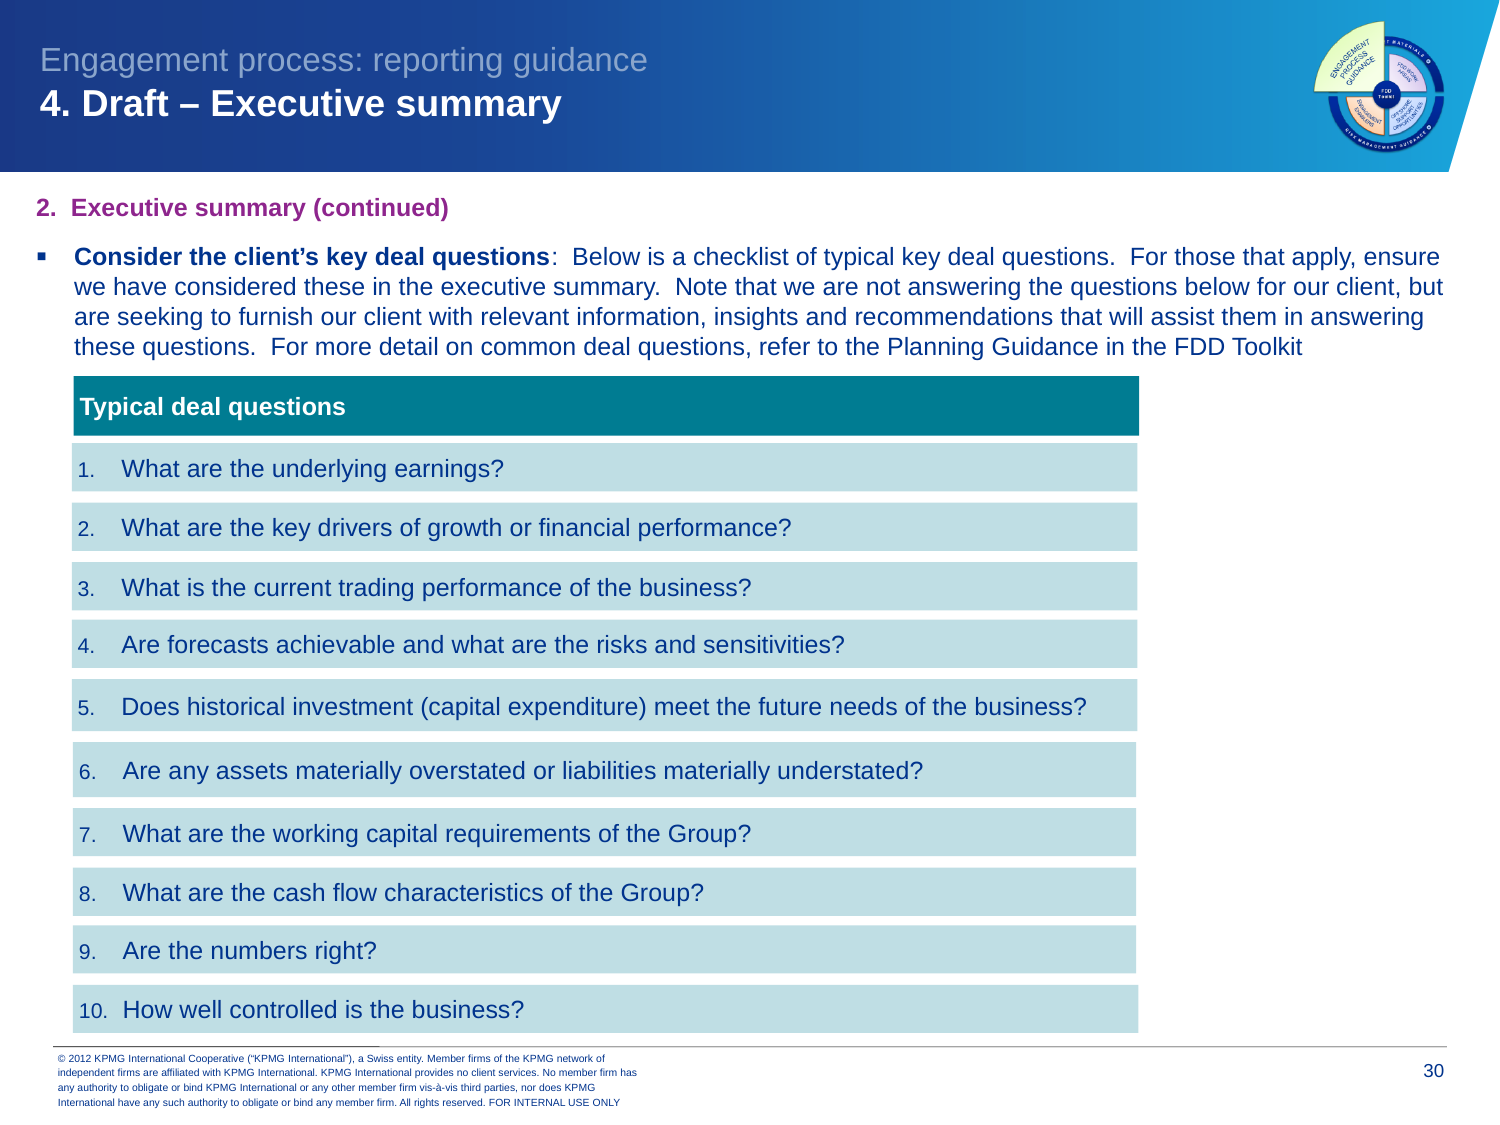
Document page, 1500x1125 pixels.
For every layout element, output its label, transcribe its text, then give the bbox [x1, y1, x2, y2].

text_box What are the underlying earnings? [71, 443, 1138, 492]
text_box What are the working capital requirements of the Group? [72, 808, 1137, 857]
text_box 2. Executive summary (continued) Consider the client’s key deal questions: Below is a checklist of typical key deal questions. For those that apply, ensure we have considered these in the executive summary. Note that we are not answering the questions below for our client, but are seeking to furnish our client with relevant information, insights and recommendations that will assist them in answering these questions. For more detail on common deal questions, refer to the Planning Guidance in the FDD Toolkit [36, 191, 1468, 388]
text_box What are the cash flow characteristics of the Group? [72, 867, 1137, 916]
text_box Are the numbers right? [72, 925, 1137, 974]
text_box Typical deal questions [73, 376, 1140, 436]
text_box What is the current trading performance of the business? [71, 562, 1138, 611]
picture [0, 0, 1500, 174]
text_box Are forecasts achievable and what are the risks and sensitivities? [71, 619, 1138, 668]
text_box How well controlled is the business? [72, 984, 1139, 1033]
text_box Engagement process: reporting guidance 4. Draft – Executive summary [24, 0, 1500, 162]
text_box Does historical investment (capital expenditure) meet the future needs of the business? [71, 679, 1138, 732]
text_box What are the key drivers of growth or financial performance? [71, 502, 1138, 551]
text_box Are any assets materially overstated or liabilities materially understated? [72, 742, 1137, 798]
